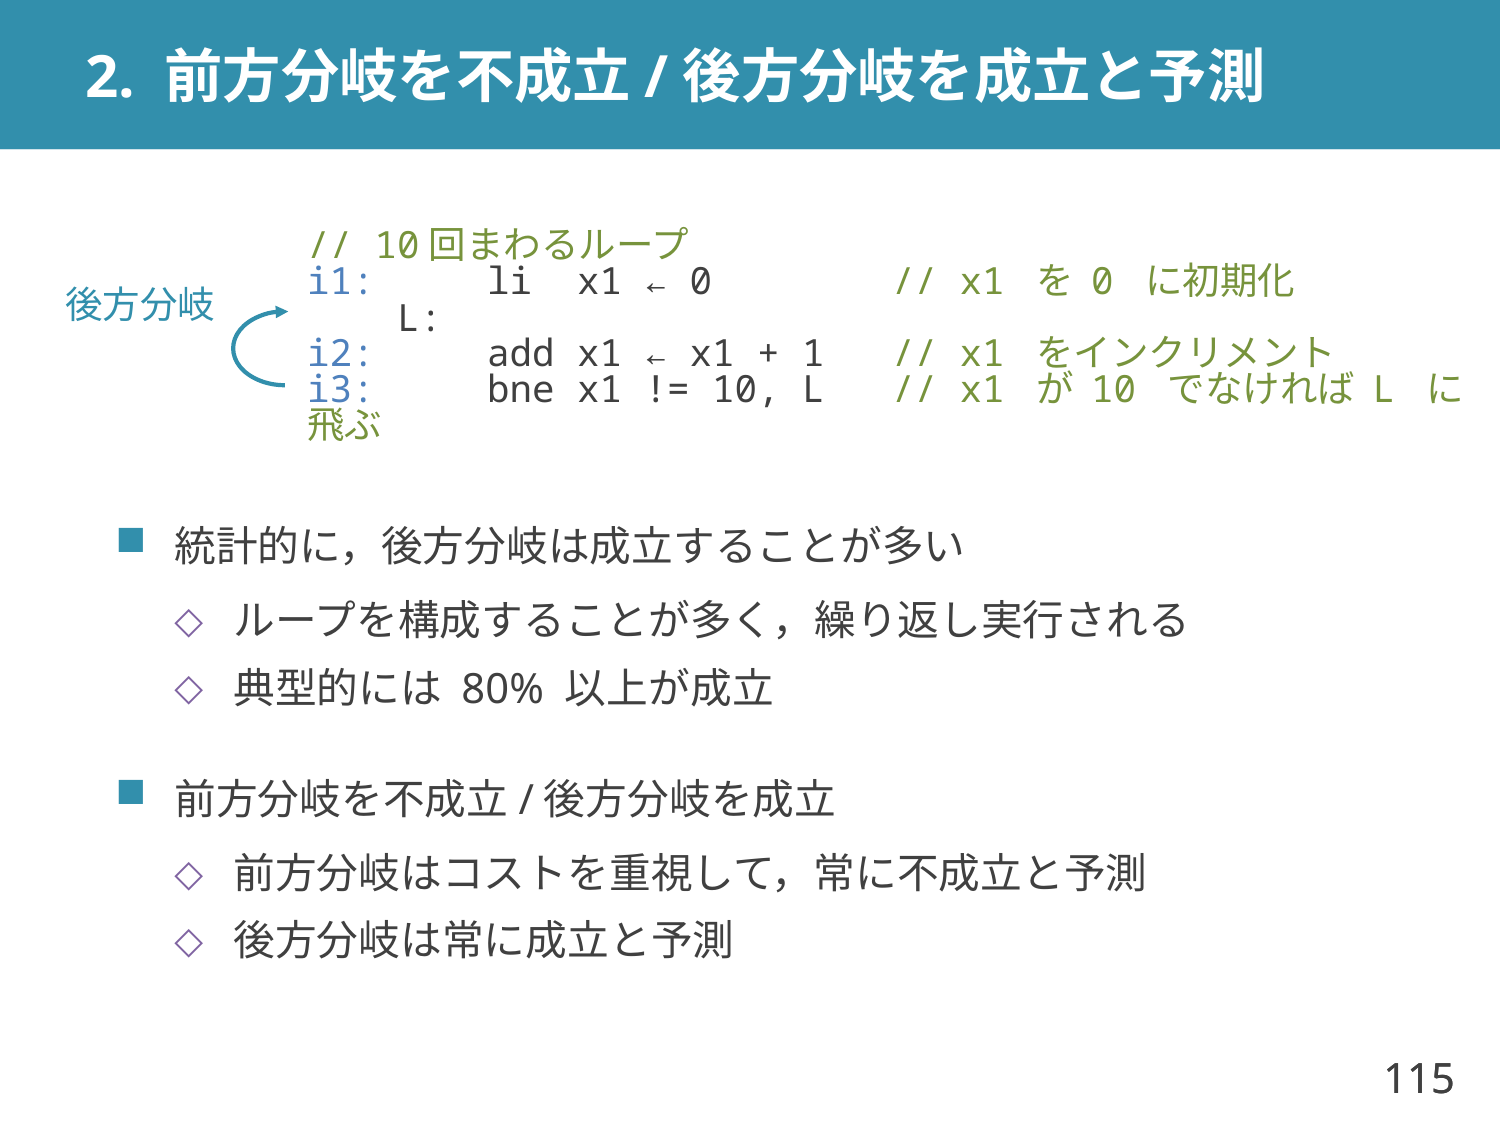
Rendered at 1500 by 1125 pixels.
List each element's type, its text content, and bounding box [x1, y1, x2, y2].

list 統計的に，後方分岐は成立することが多い ループを構成することが多く，繰り返し実行される 典型的には 80% 以上が成立 前方分岐を不成立/後方分岐を成立 前方分岐はコストを重視して，常に不成立と予測 後方分岐は常に成立と予測 [100, 444, 1459, 1036]
text_box 後方分岐 [50, 281, 243, 333]
text_box // 10回まわるループ i1: li x1 ← 0 // x1 を 0 に初期化 L: i2: add x1 ← x1 + 1 // x1 をインクリメント i3: bne x1 != 10, L // x1 が 10 でなければ L に飛ぶ [292, 222, 1483, 454]
text_box [233, 305, 289, 386]
title 2. 前方分岐を不成立/後方分岐を成立と予測 [70, 0, 1500, 150]
